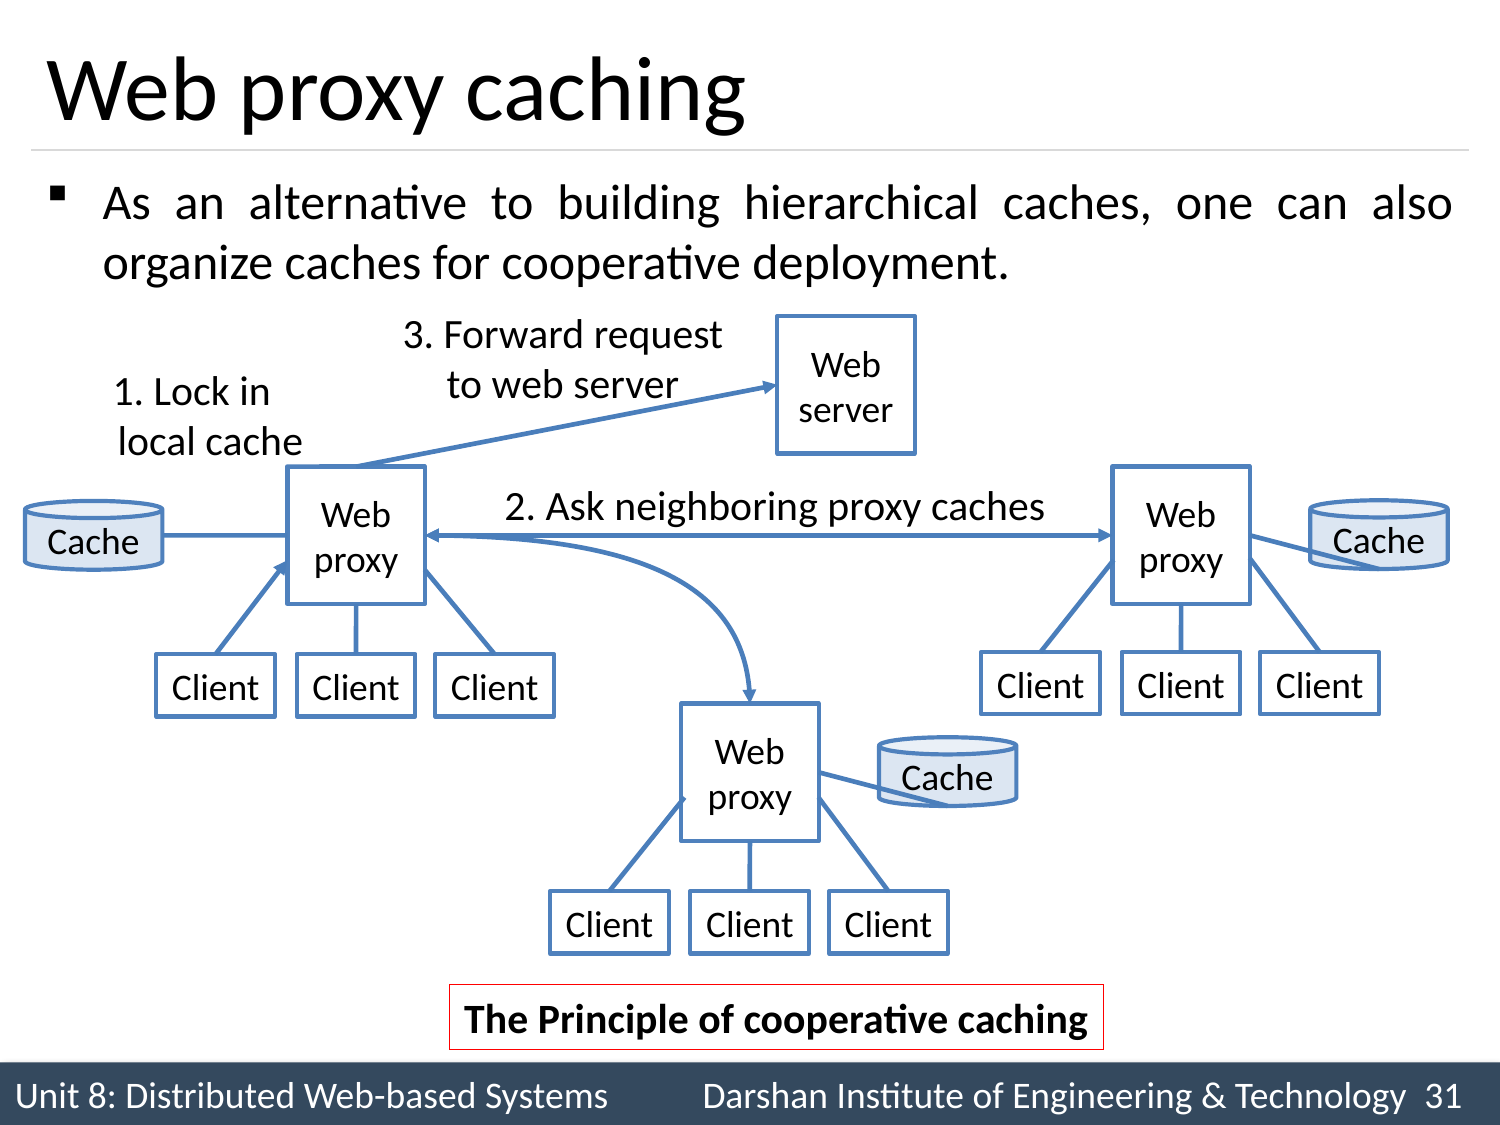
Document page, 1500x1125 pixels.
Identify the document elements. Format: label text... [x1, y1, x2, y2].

text_box 2. Ask neighboring proxy caches [559, 471, 975, 534]
text_box Web server [775, 314, 917, 456]
text_box The Principle of cooperative caching [449, 984, 1104, 1050]
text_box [356, 384, 778, 467]
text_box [24, 466, 555, 717]
title Web proxy caching [31, 17, 1469, 150]
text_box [980, 466, 1448, 715]
list As an alternative to building hierarchical caches, one can also organize caches for cooperative deployment. [31, 162, 1469, 334]
text_box 1. Lock in local cache [90, 363, 321, 465]
text_box 3. Forward request to web server [385, 299, 740, 383]
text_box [424, 535, 751, 704]
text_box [549, 703, 1017, 954]
